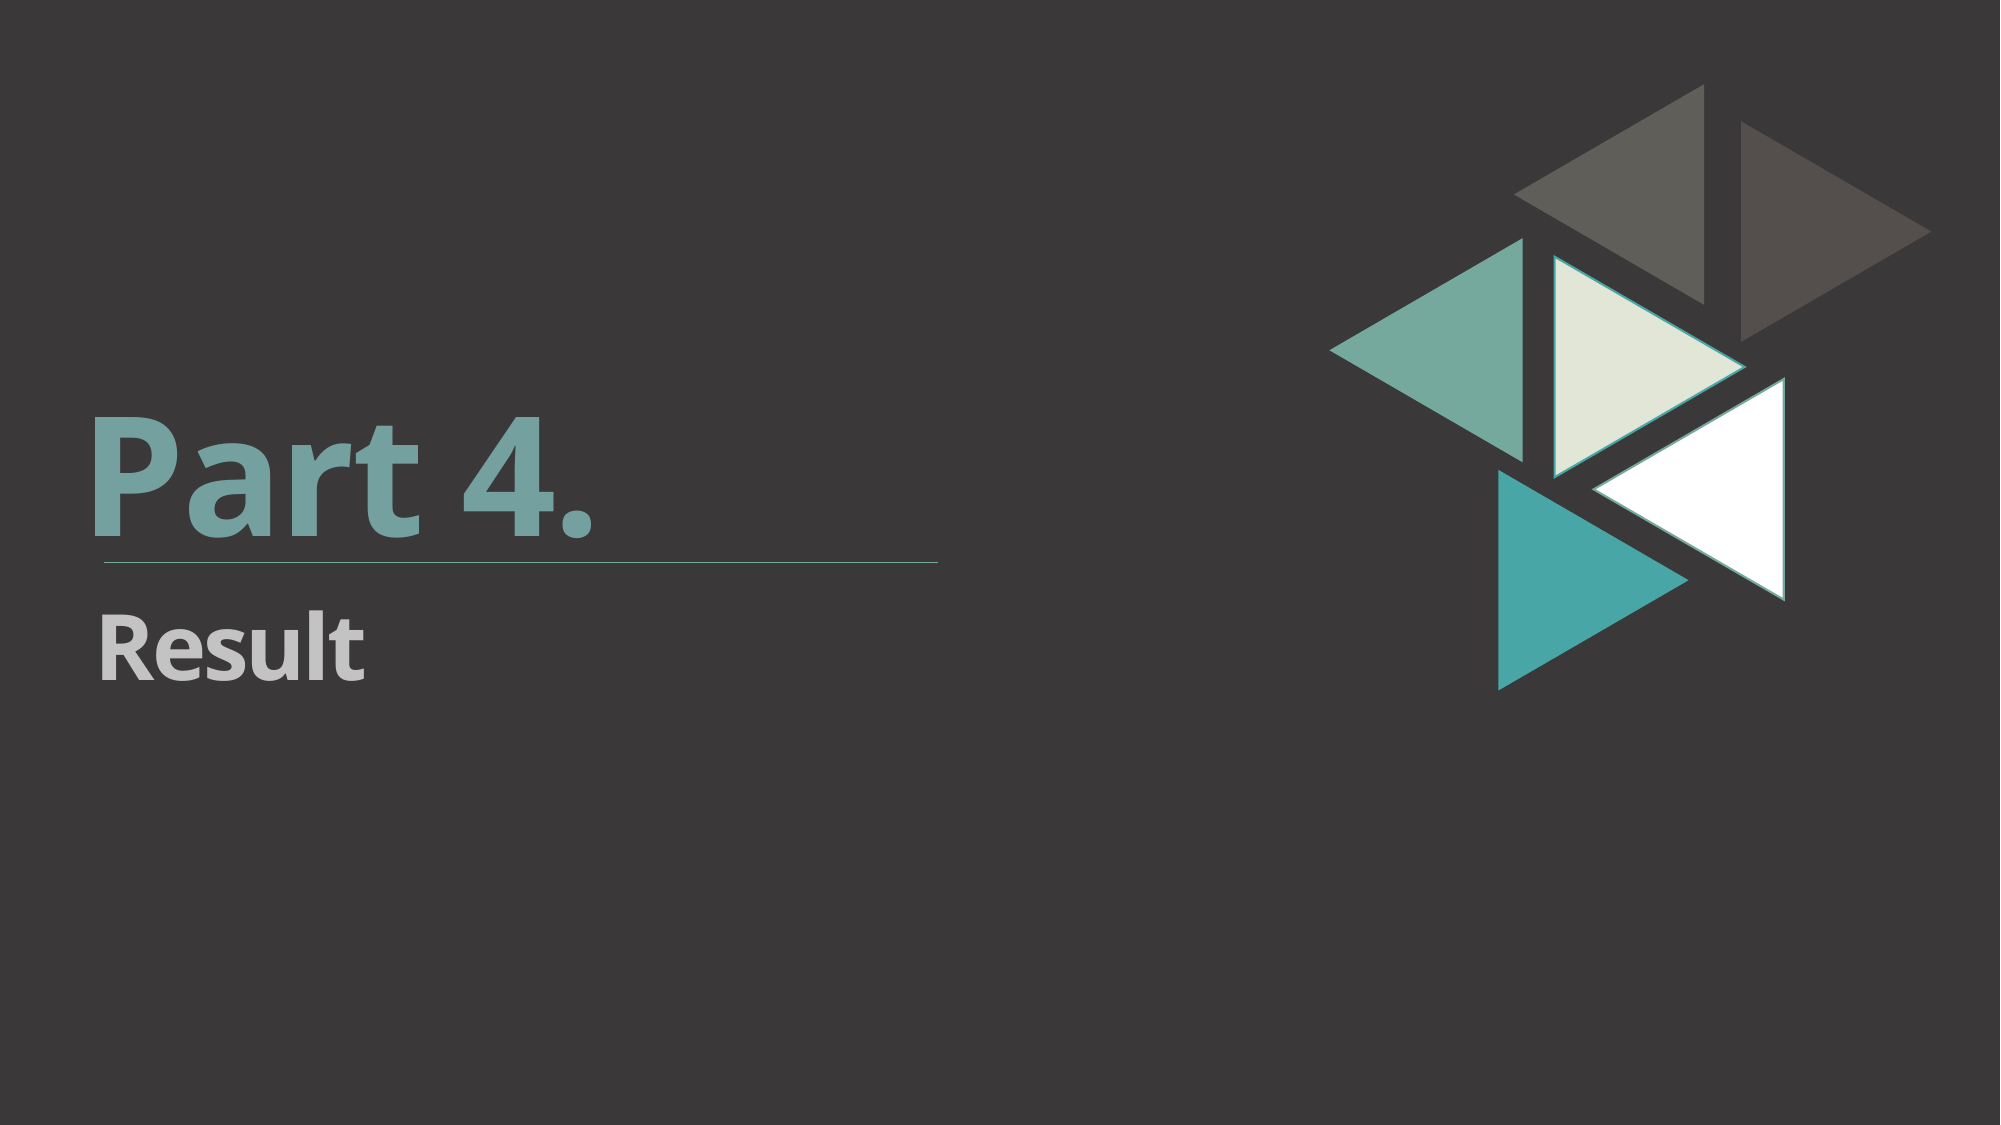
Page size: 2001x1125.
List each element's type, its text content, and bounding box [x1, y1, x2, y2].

text_box Result [79, 580, 383, 706]
text_box Part 4. [65, 362, 617, 578]
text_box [1331, 84, 1932, 691]
